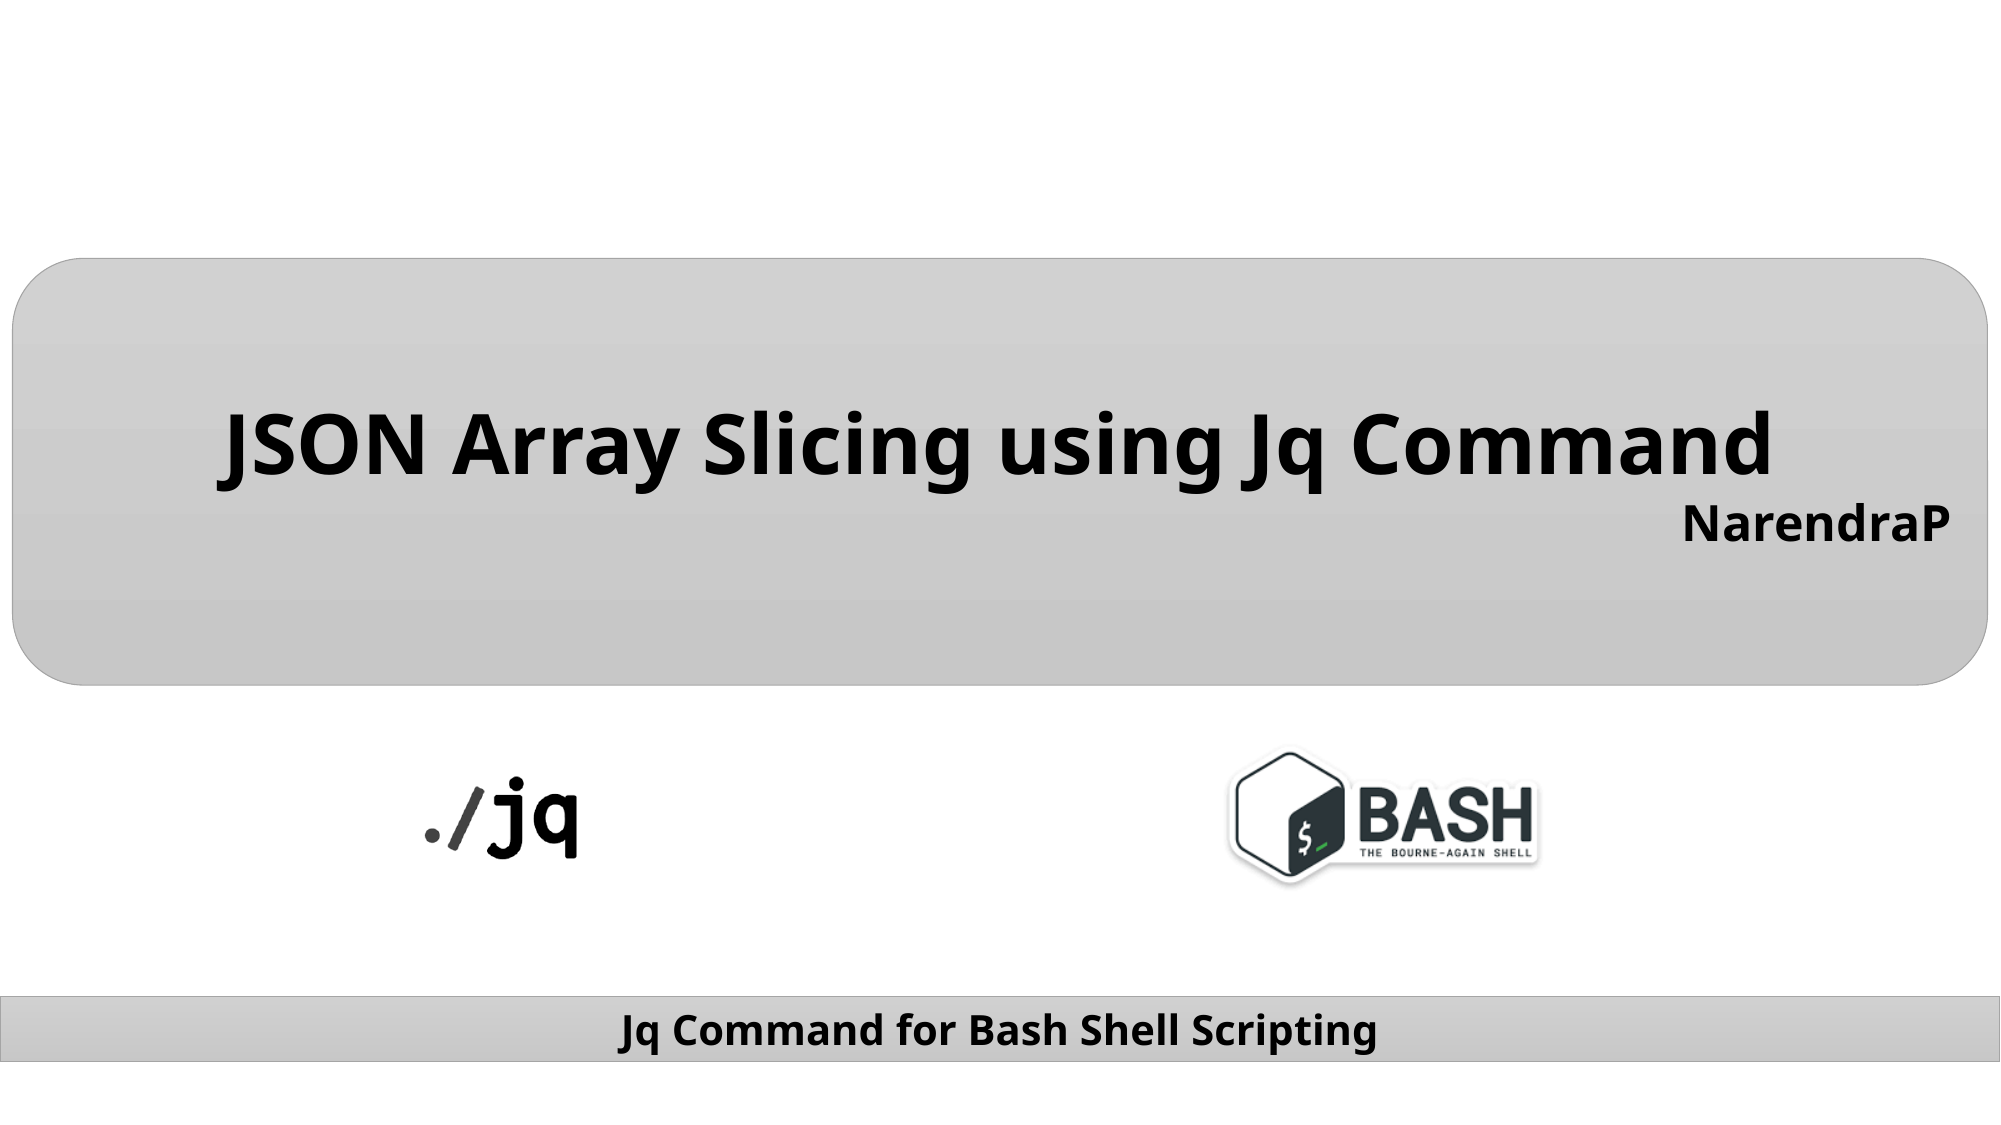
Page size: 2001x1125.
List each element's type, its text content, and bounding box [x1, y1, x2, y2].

picture [418, 735, 582, 899]
picture [1185, 718, 1582, 916]
text_box JSON Array Slicing using Jq Command NarendraP [11, 257, 1989, 686]
text_box Jq Command for Bash Shell Scripting [0, 996, 2000, 1062]
